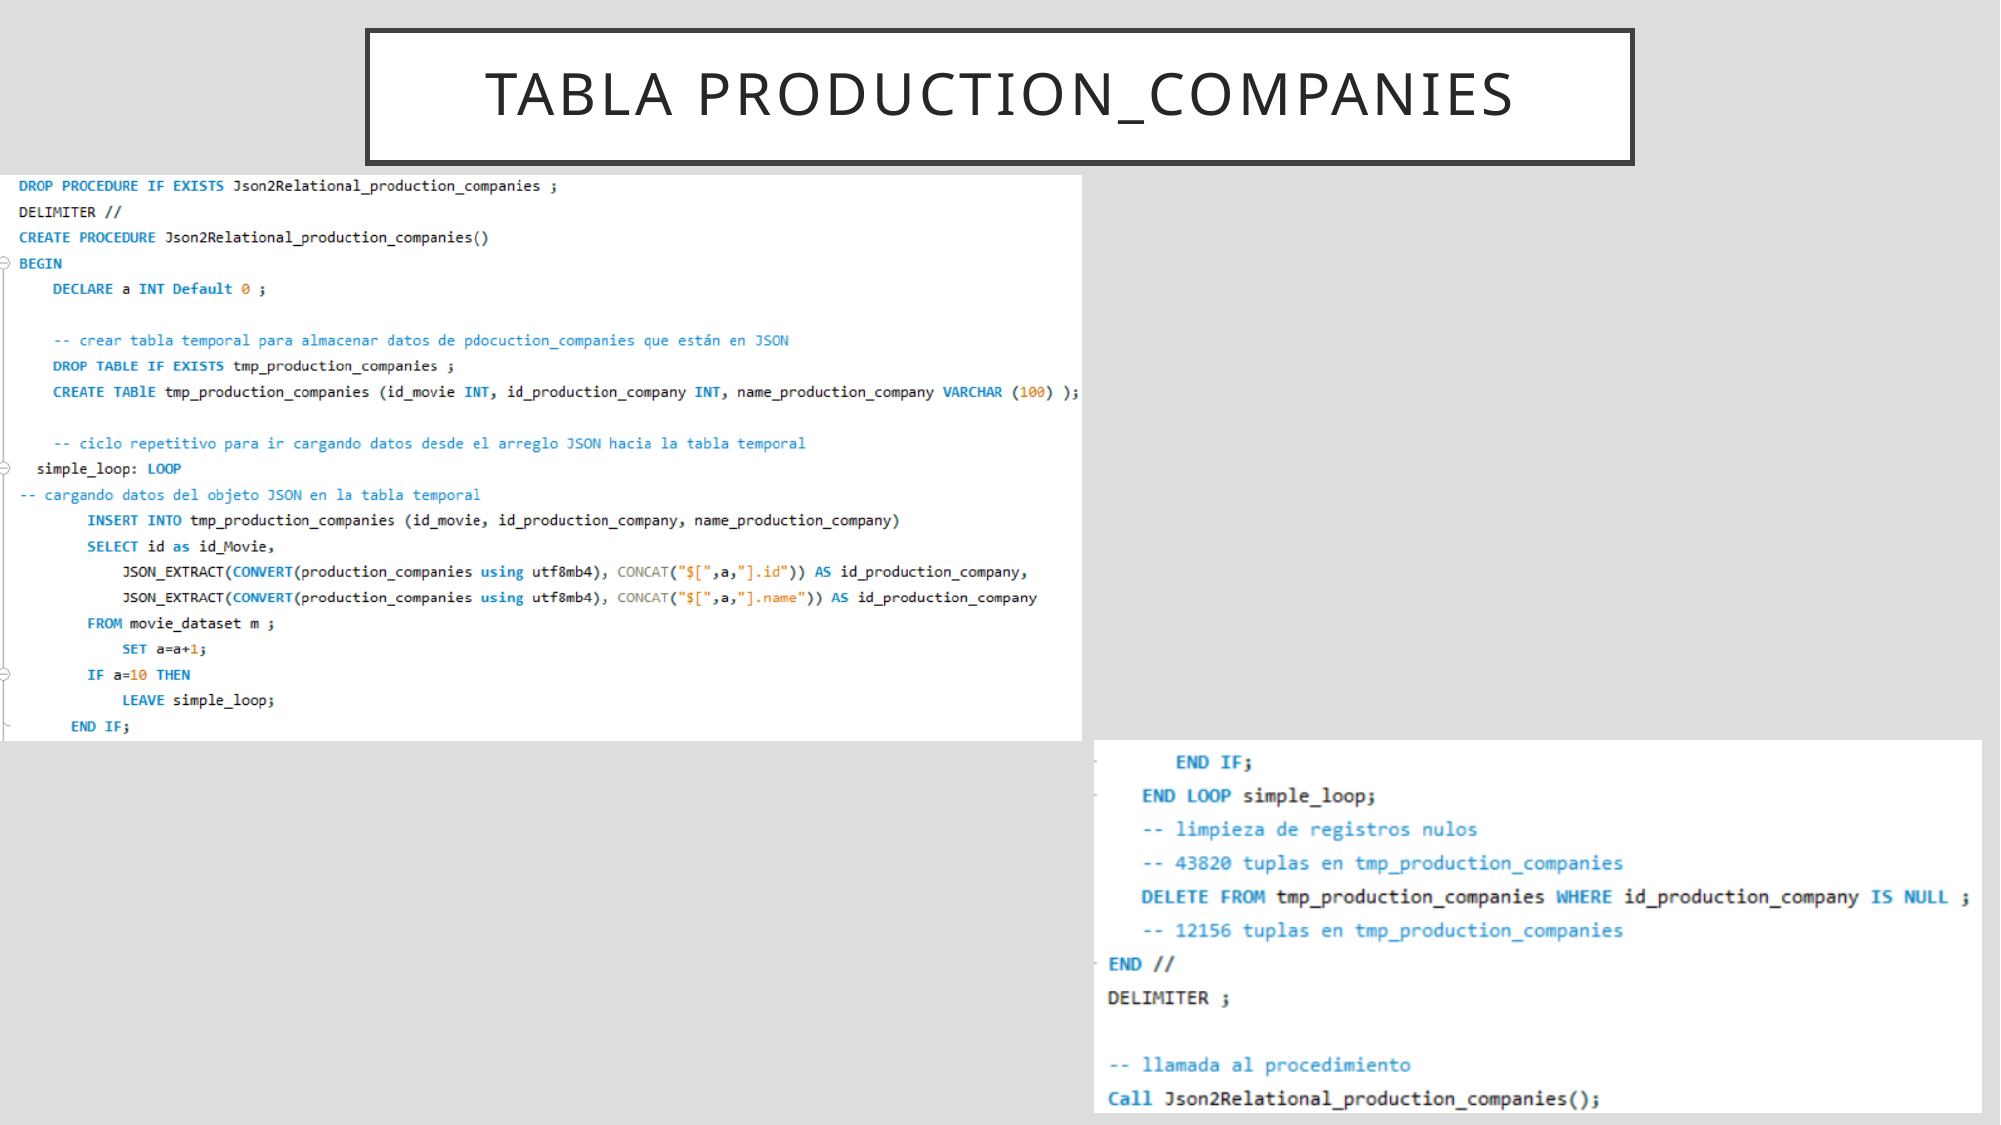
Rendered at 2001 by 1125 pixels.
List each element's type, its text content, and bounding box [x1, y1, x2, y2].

picture [0, 175, 1082, 741]
picture [1094, 740, 1982, 1114]
title Tabla Production_Companies [365, 28, 1635, 166]
